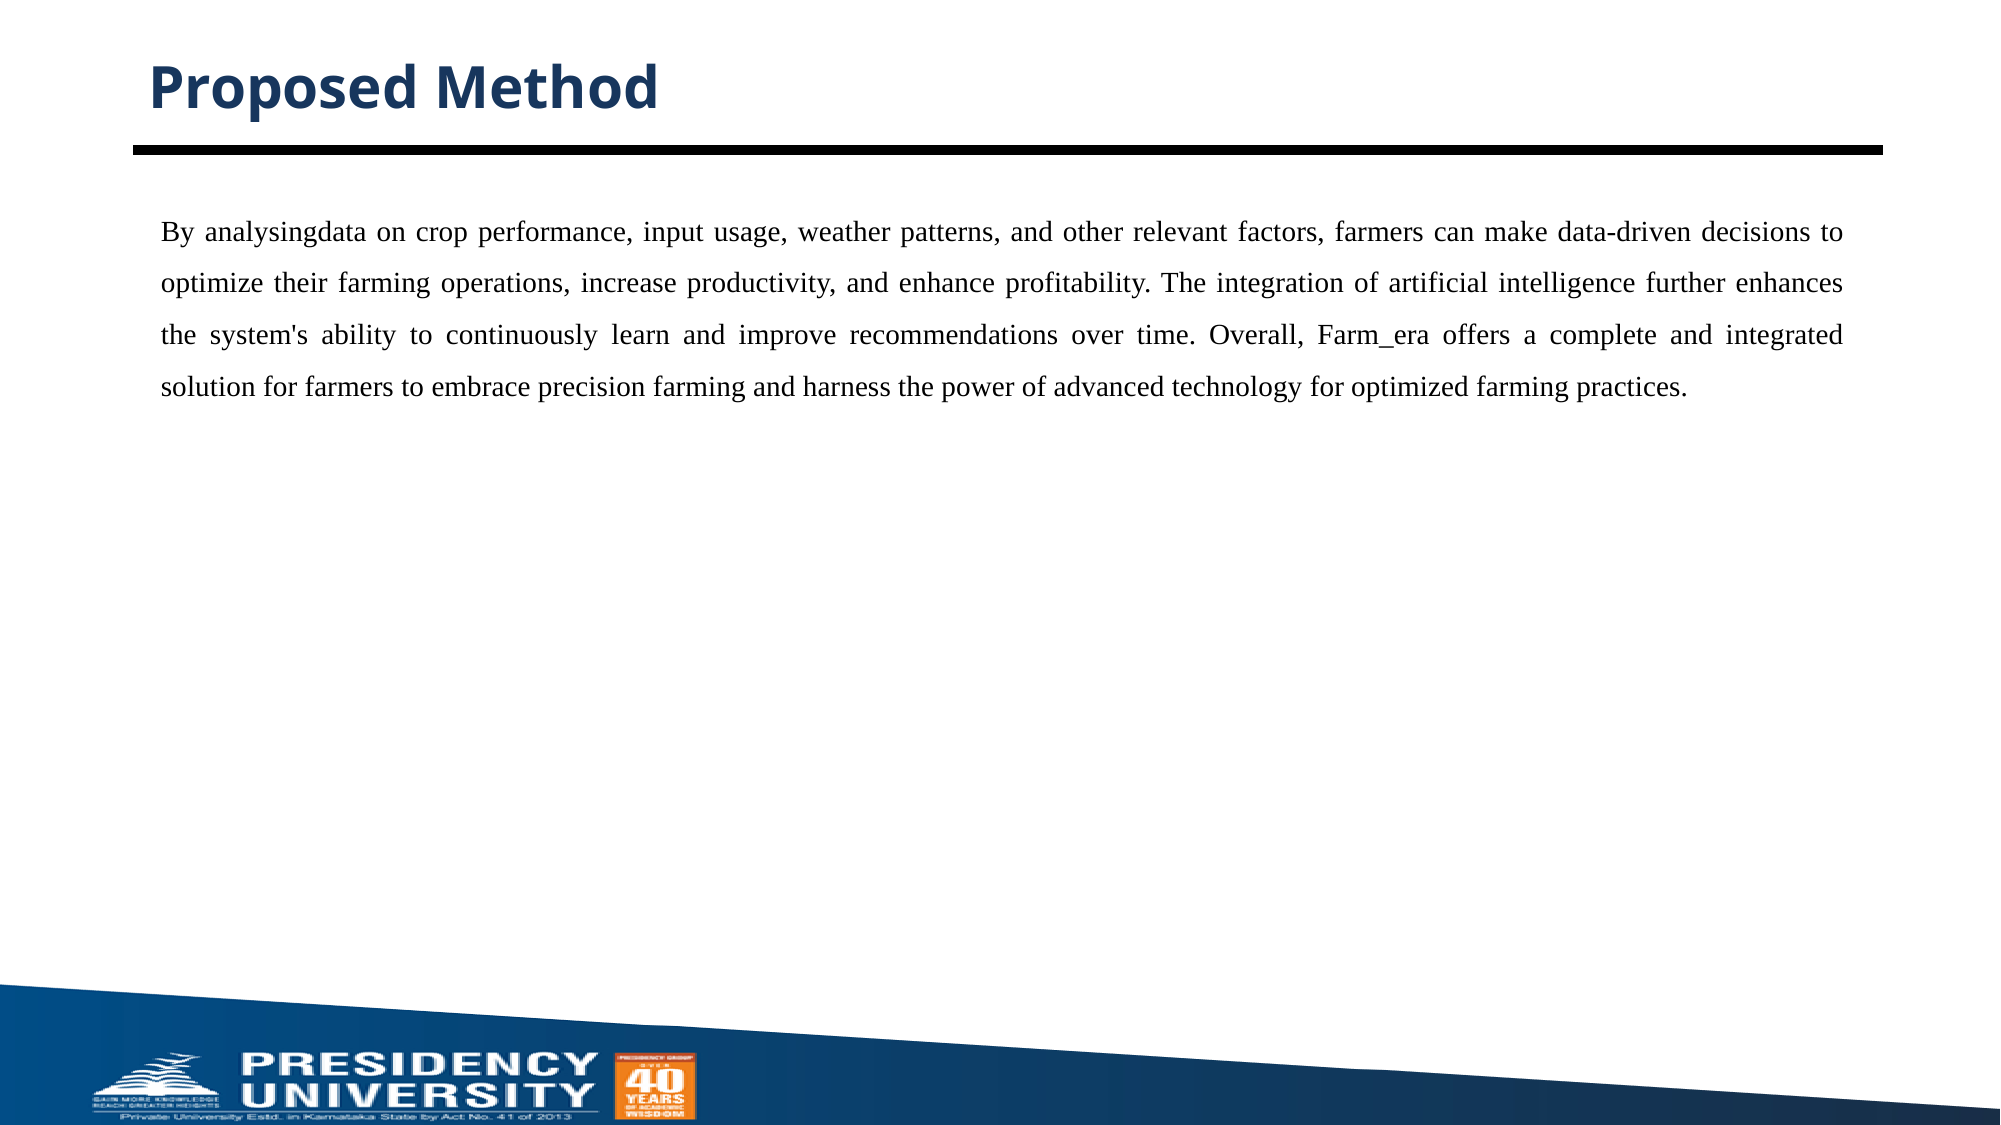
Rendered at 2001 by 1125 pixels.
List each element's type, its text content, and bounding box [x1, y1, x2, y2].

title Proposed Method [133, 45, 1884, 125]
picture [0, 982, 2000, 1125]
list By analysingdata on crop performance, input usage, weather patterns, and other relevant factors, farmers can make data-driven decisions to optimize their farming operations, increase productivity, and enhance profitability. The integration of artificial intelligence further enhances the system's ability to continuously learn and improve recommendations over time. Overall, Farm_era offers a complete and integrated solution for farmers to embrace precision farming and harness the power of advanced technology for optimized farming practices. [133, 187, 1884, 1000]
